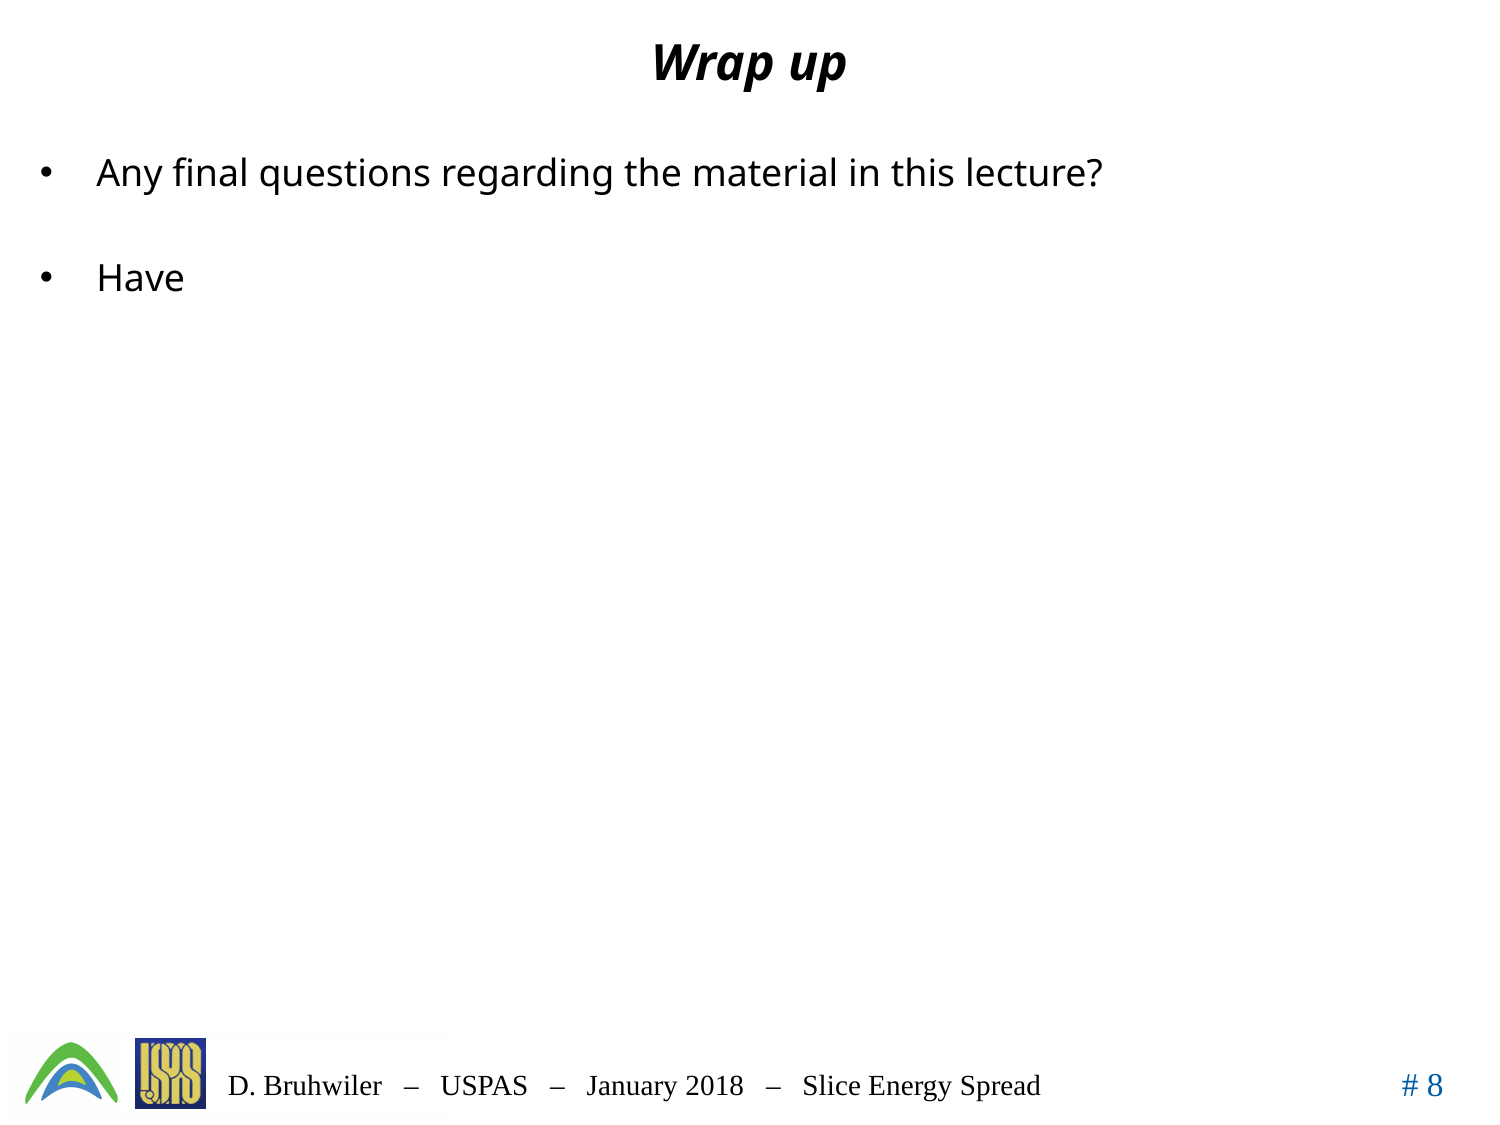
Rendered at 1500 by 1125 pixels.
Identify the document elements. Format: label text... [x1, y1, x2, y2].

picture [10, 1033, 449, 1119]
list Any final questions regarding the material in this lecture? Have [24, 141, 1476, 1035]
title Wrap up [0, 11, 1500, 109]
